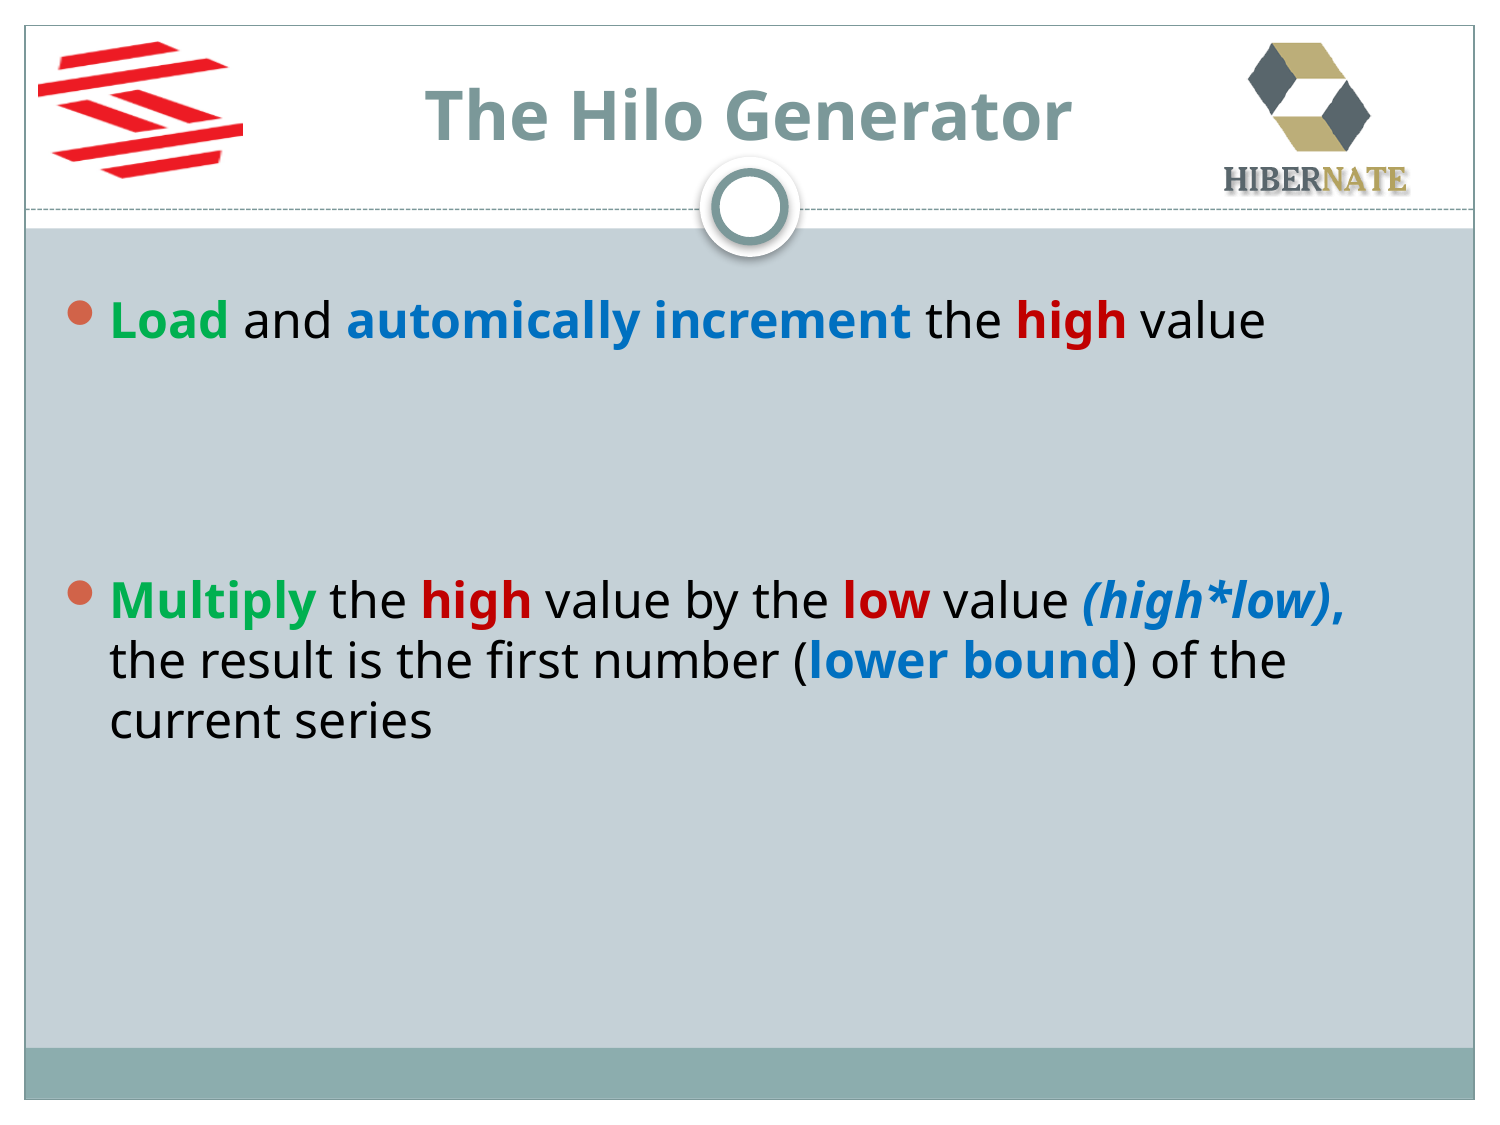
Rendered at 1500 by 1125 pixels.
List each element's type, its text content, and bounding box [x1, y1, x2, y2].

title The Hilo Generator [237, 37, 1450, 162]
list Load and automically increment the high value Multiply the high value by the low value (high*low), the result is the first number (lower bound) of the current series [49, 210, 1445, 1125]
picture [37, 40, 243, 185]
picture [1223, 42, 1411, 197]
